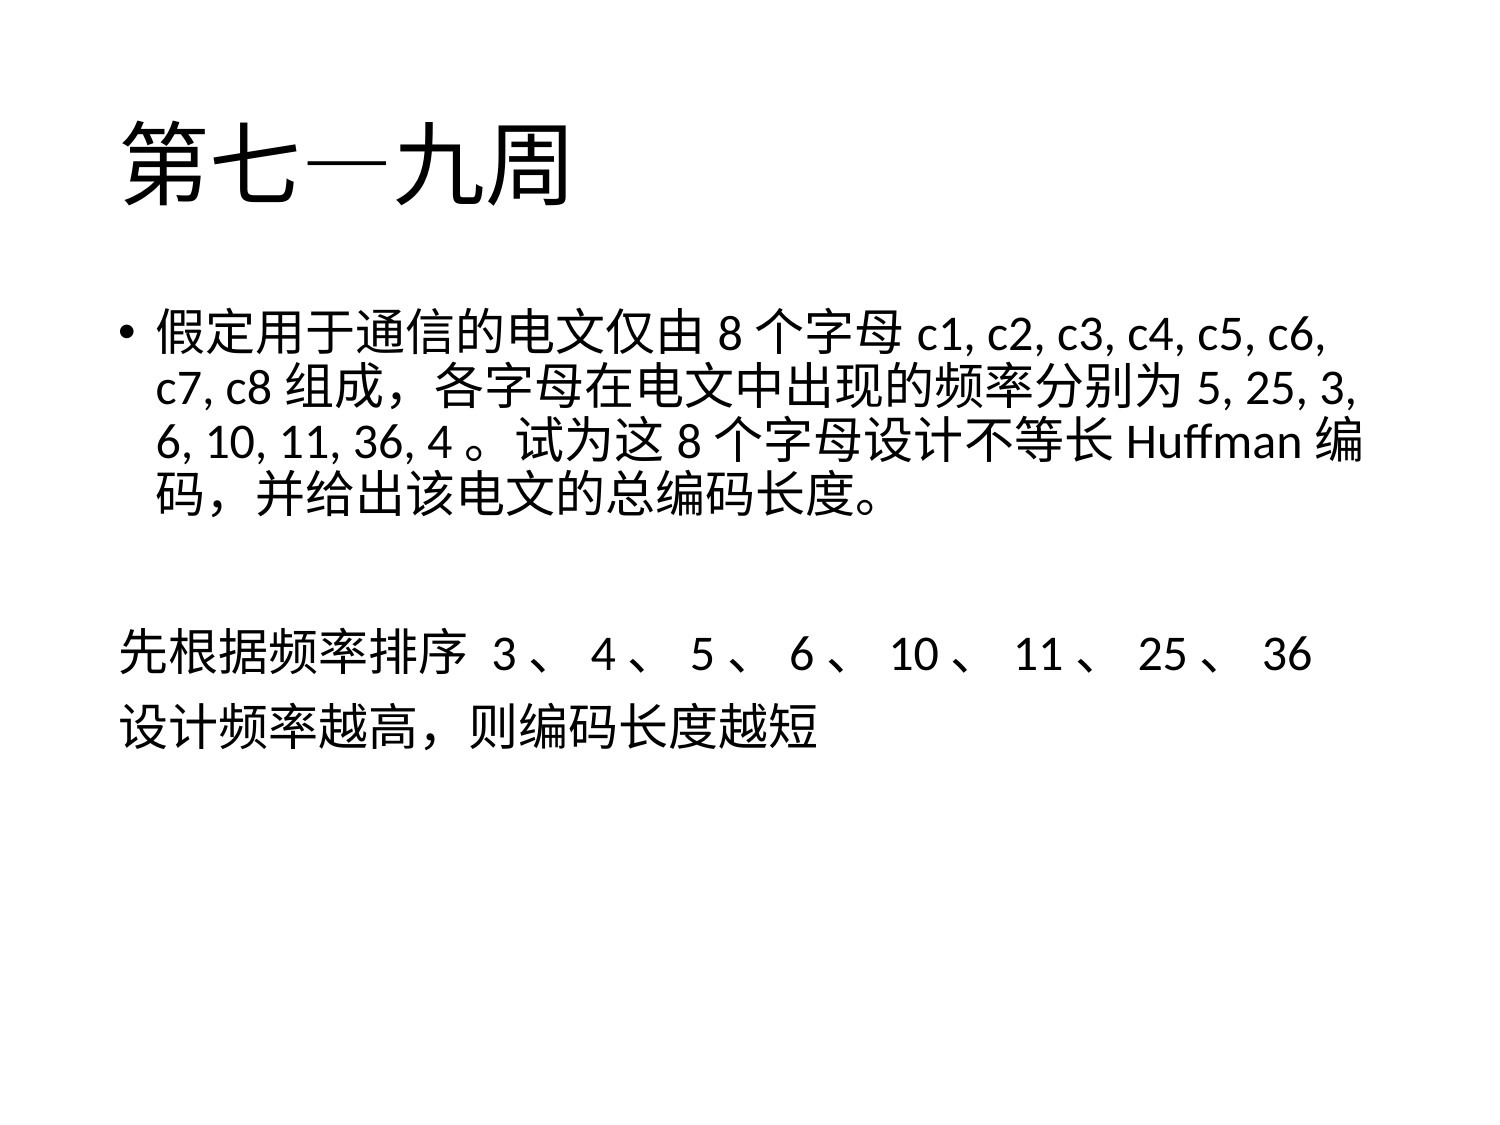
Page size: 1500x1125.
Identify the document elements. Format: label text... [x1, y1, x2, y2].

title 第七—九周 [103, 59, 1397, 278]
list 假定用于通信的电文仅由8个字母c1, c2, c3, c4, c5, c6, c7, c8组成，各字母在电文中出现的频率分别为5, 25, 3, 6, 10, 11, 36, 4。试为这8个字母设计不等长Huffman编码，并给出该电文的总编码长度。 先根据频率排序 3、4、5、6、10、11、25、36 设计频率越高，则编码长度越短 [103, 299, 1397, 1014]
